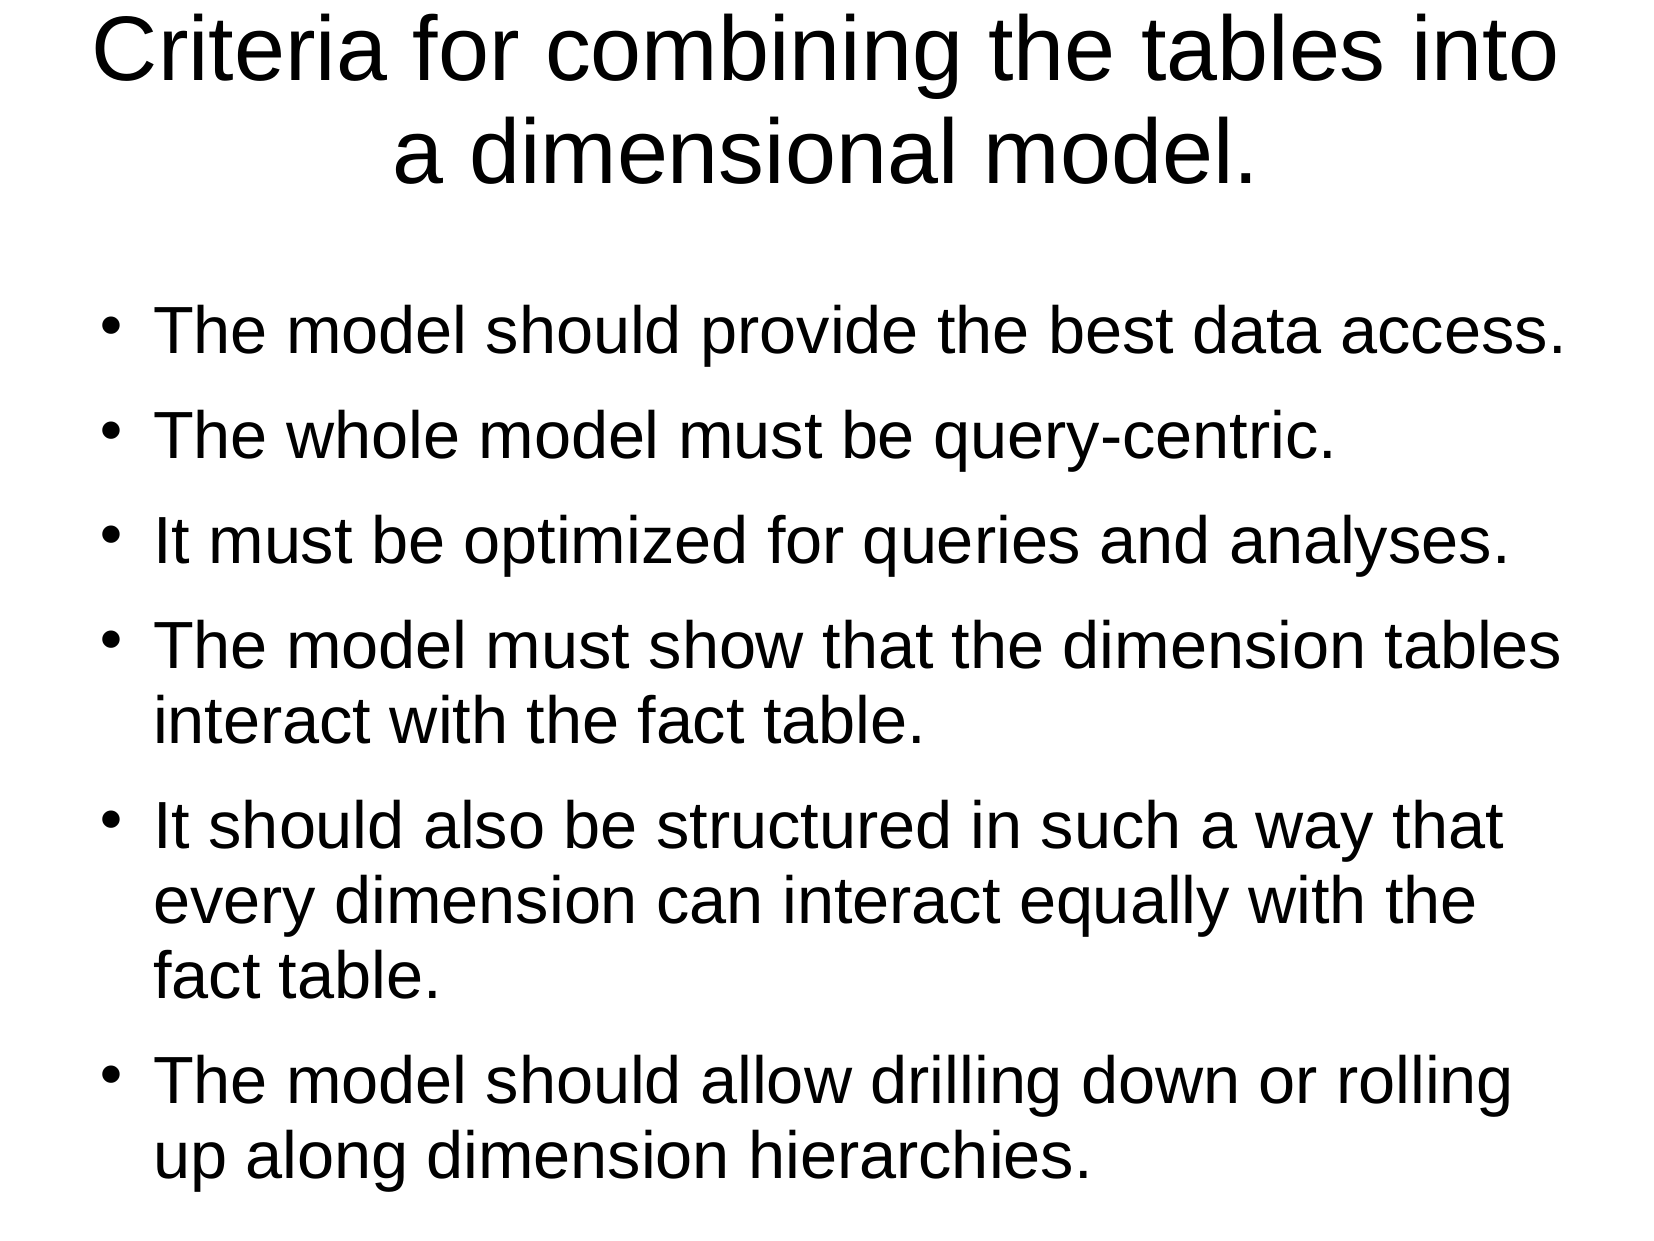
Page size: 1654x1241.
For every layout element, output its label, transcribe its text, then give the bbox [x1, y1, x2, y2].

text_box The model should provide the best data access. The whole model must be query-centric. It must be optimized for queries and analyses. The model must show that the dimension tables interact with the fact table. It should also be structured in such a way that every dimension can interact equally with the fact table. The model should allow drilling down or rolling up along dimension hierarchies. [82, 290, 1571, 1010]
text_box Criteria for combining the tables into a dimensional model. [82, 49, 1571, 257]
